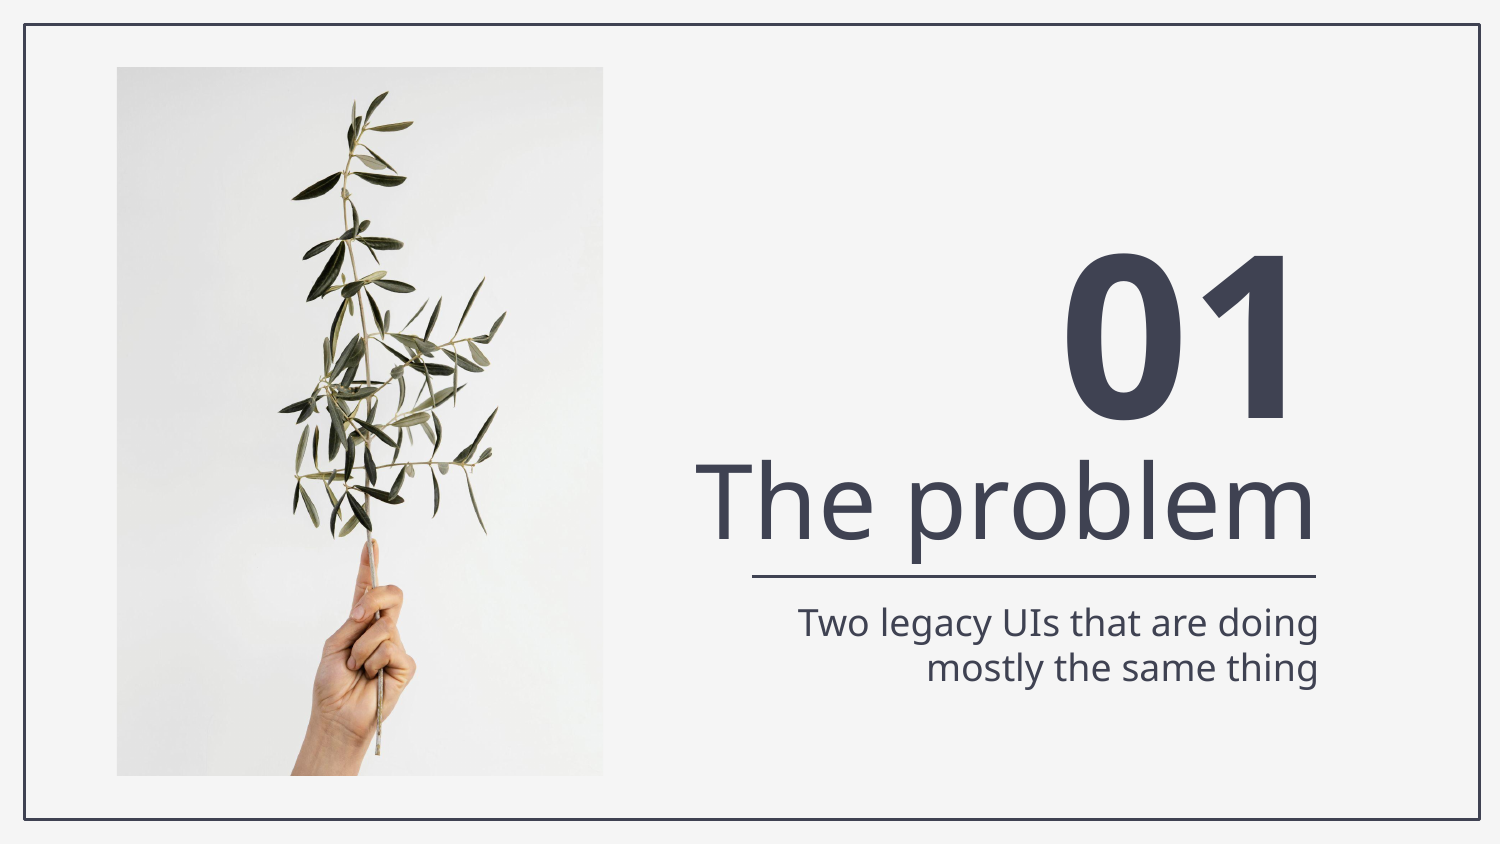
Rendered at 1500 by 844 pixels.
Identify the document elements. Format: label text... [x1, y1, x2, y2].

subtitle Two legacy UIs that are doing mostly the same thing [728, 583, 1335, 698]
title 01 [984, 176, 1335, 421]
title The problem [675, 420, 1335, 559]
picture [116, 67, 604, 777]
